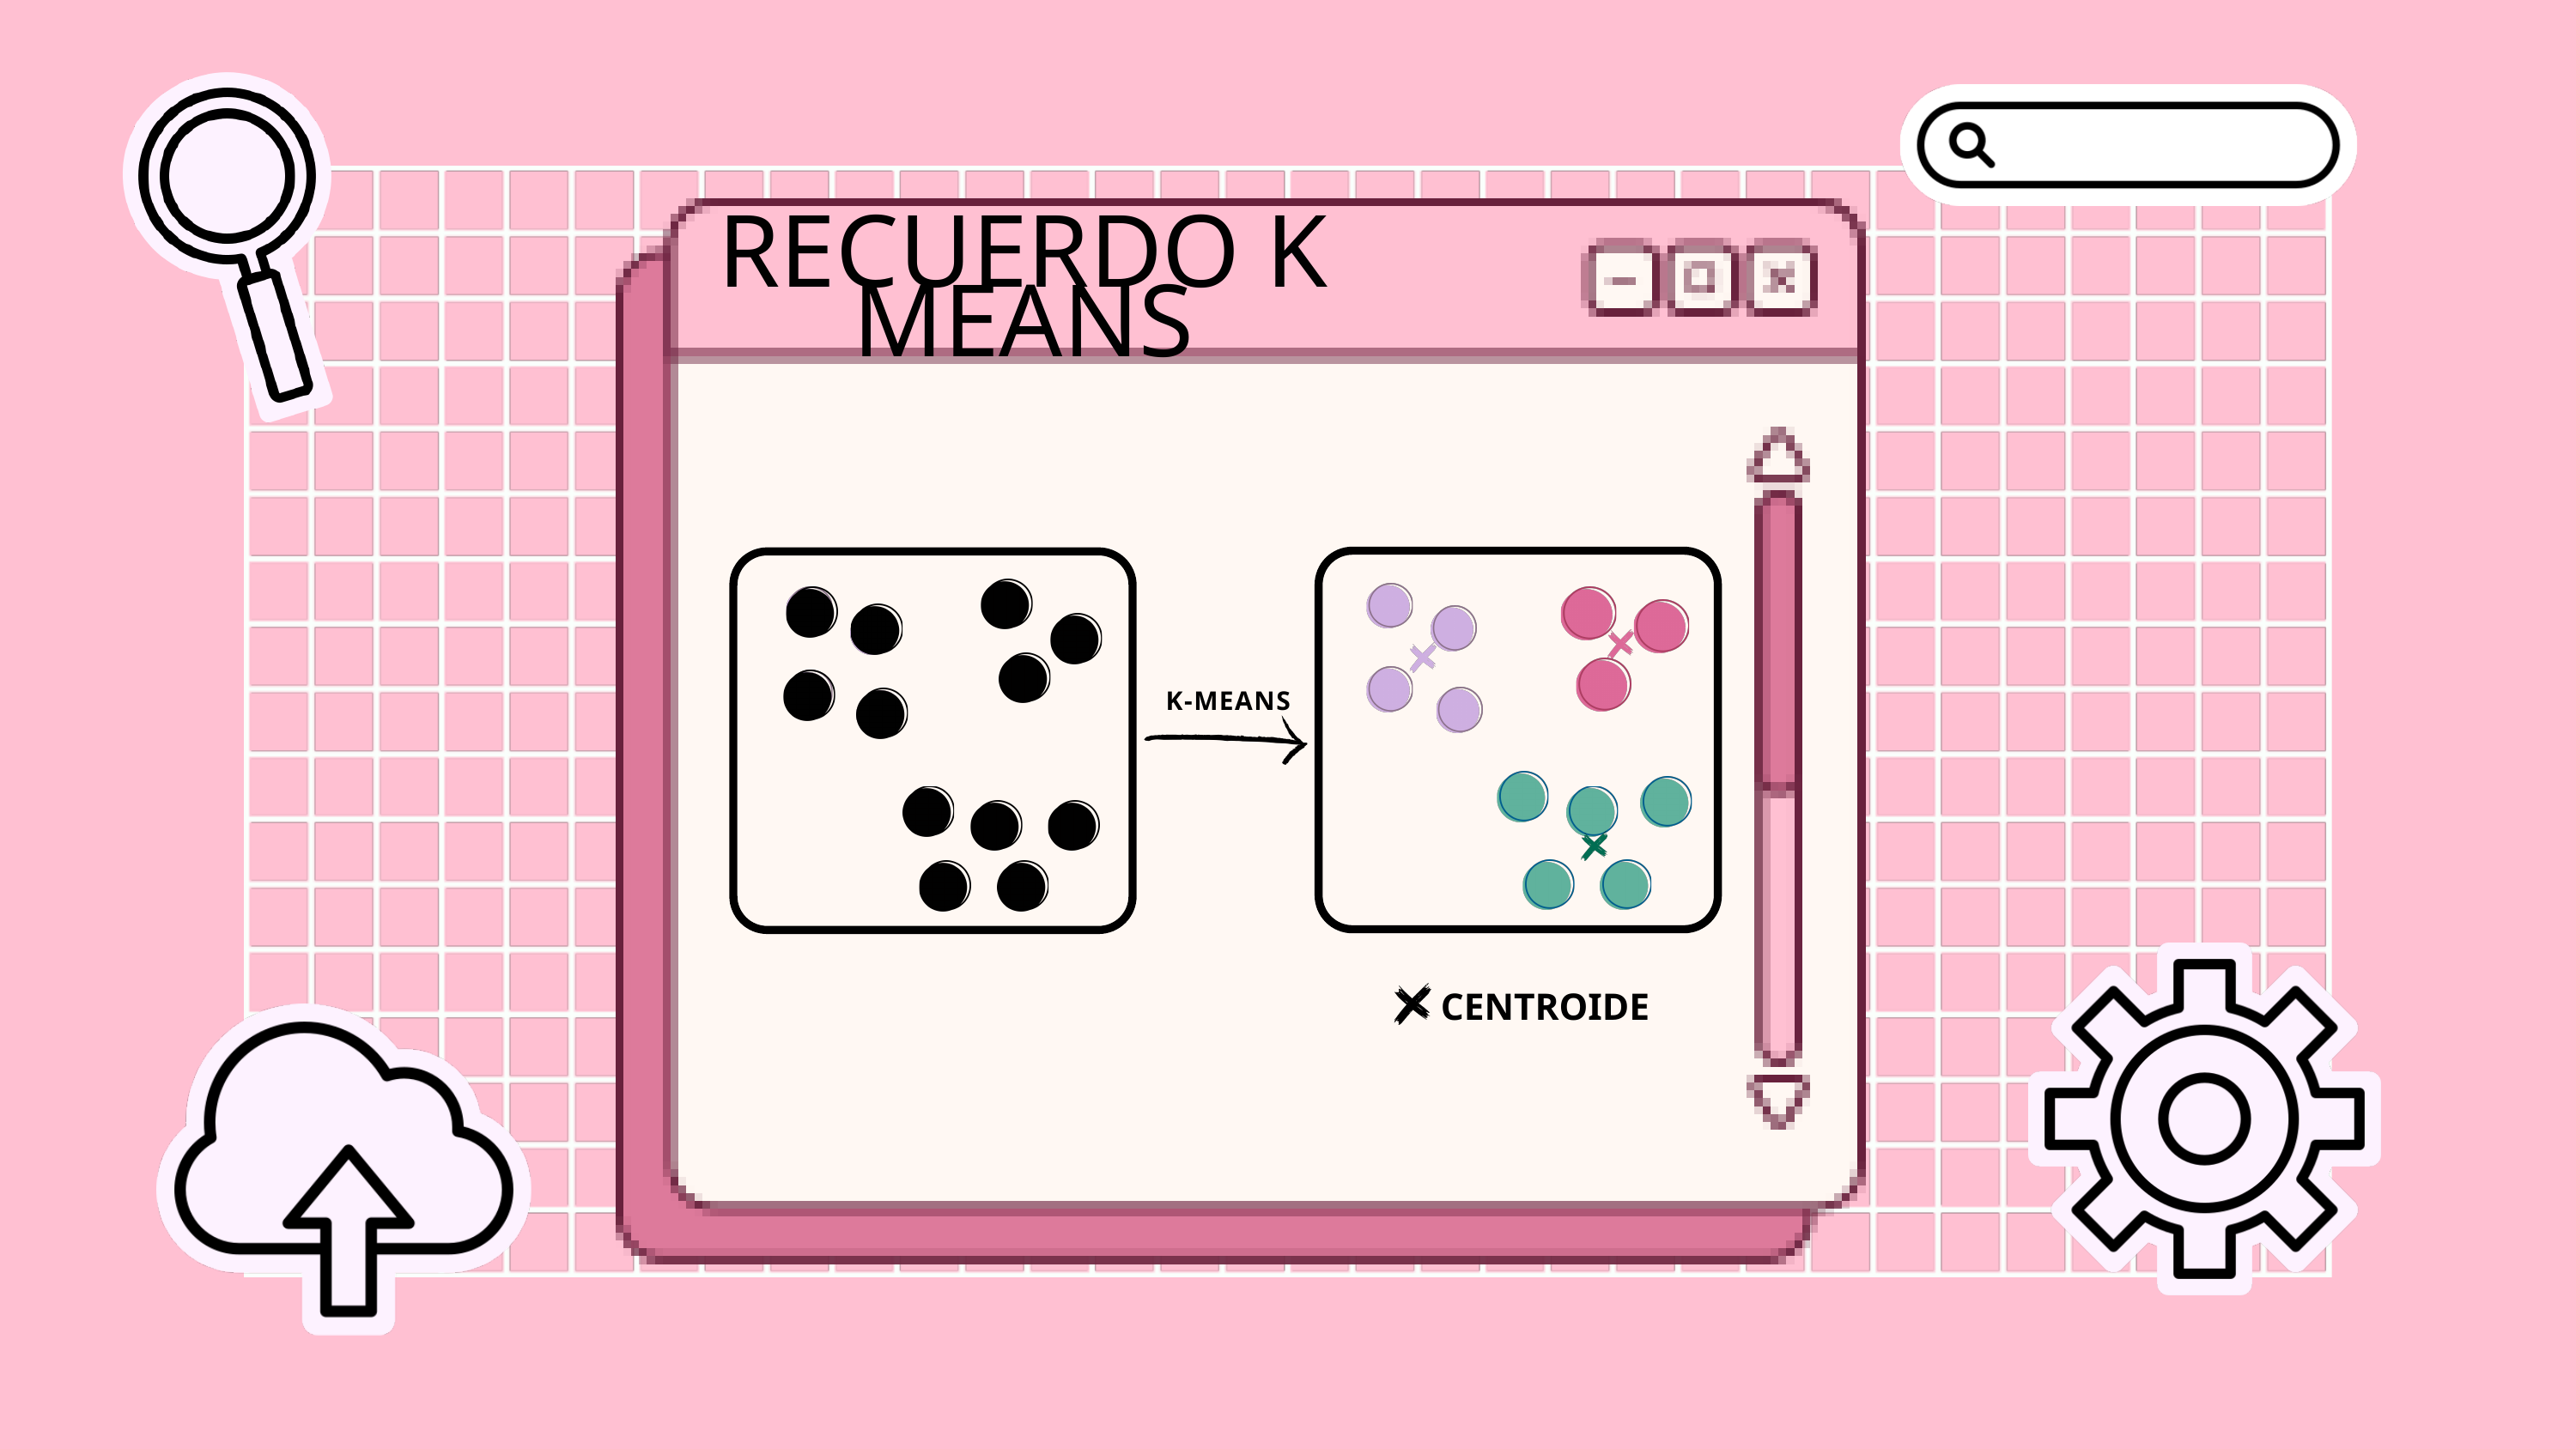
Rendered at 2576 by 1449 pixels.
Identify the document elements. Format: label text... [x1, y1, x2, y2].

text_box [156, 1003, 532, 1336]
text_box RECUERDO K MEANS [701, 237, 1346, 377]
text_box [1899, 84, 2358, 206]
text_box [120, 66, 339, 423]
text_box [2028, 943, 2382, 1296]
text_box K-MEANS [1156, 683, 1301, 716]
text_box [1318, 550, 1718, 930]
text_box [616, 198, 1866, 1264]
text_box [1394, 983, 1398, 1025]
text_box [244, 166, 2332, 1277]
text_box [1144, 715, 1308, 765]
text_box CENTROIDE [1398, 976, 1692, 1028]
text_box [732, 551, 1133, 931]
